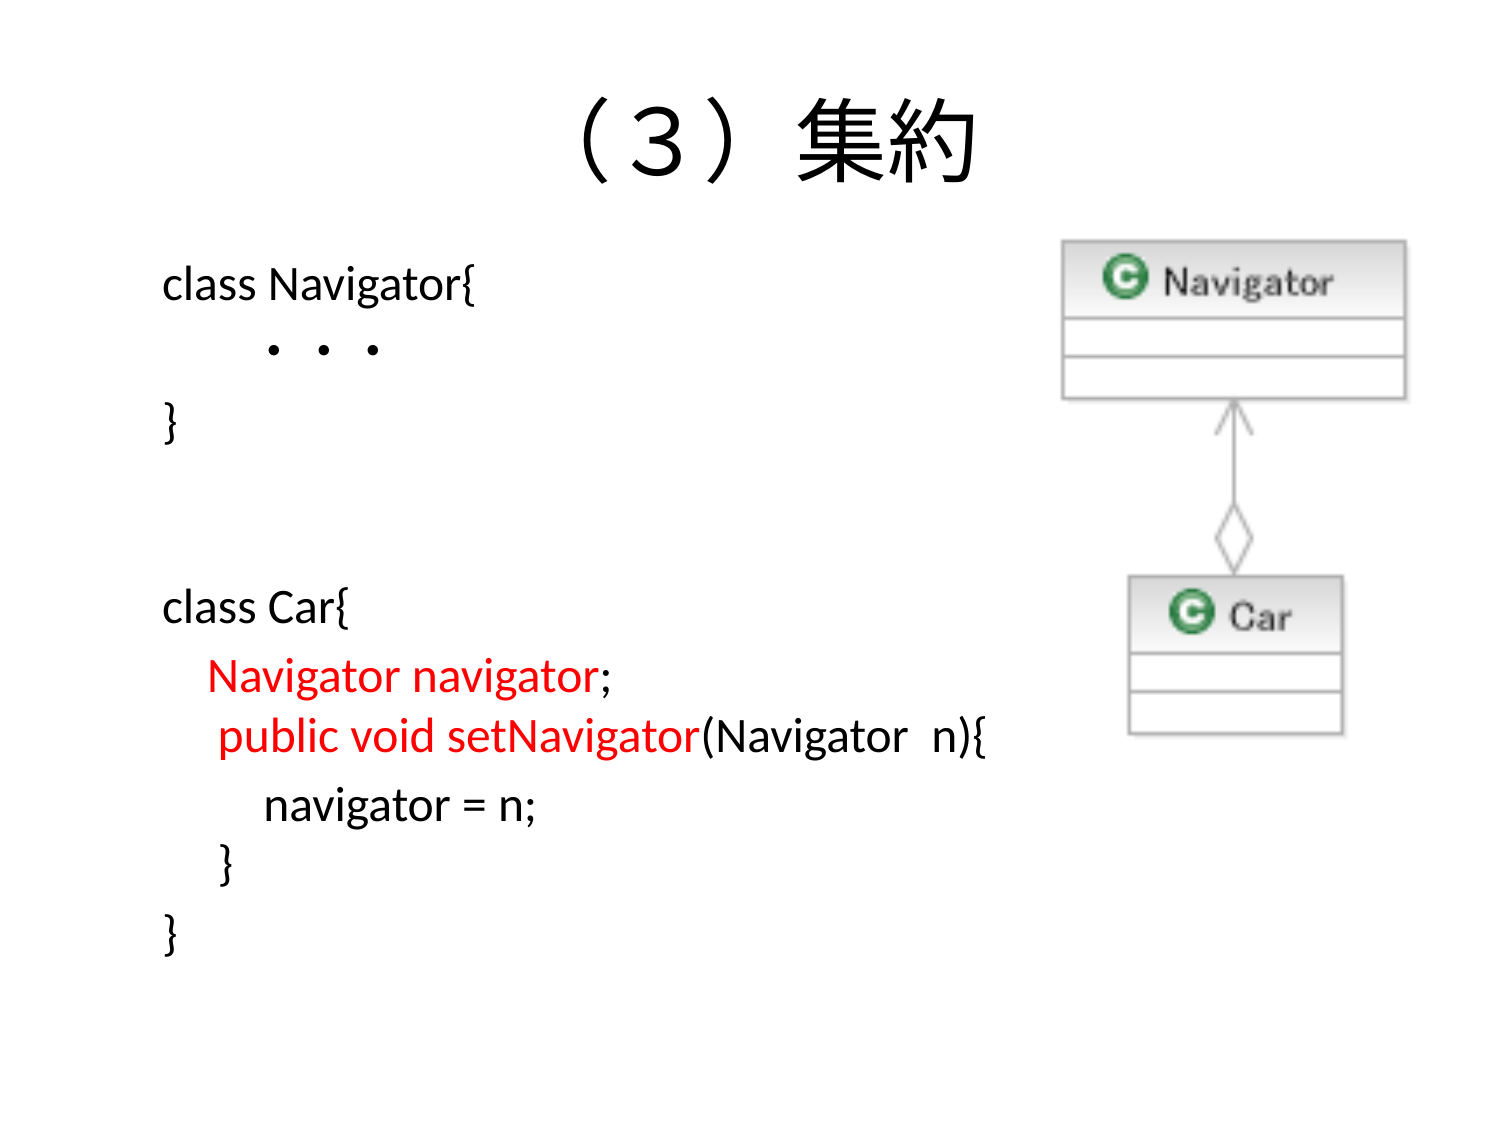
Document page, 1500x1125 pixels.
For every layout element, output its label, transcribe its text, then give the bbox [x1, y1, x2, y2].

list class Navigator{ ・・・ } class Car{ Navigator navigator; public void setNavigator(Navigator n){ navigator = n; } } [135, 243, 1294, 971]
title （３）集約 [75, 45, 1425, 233]
picture [1003, 205, 1457, 775]
